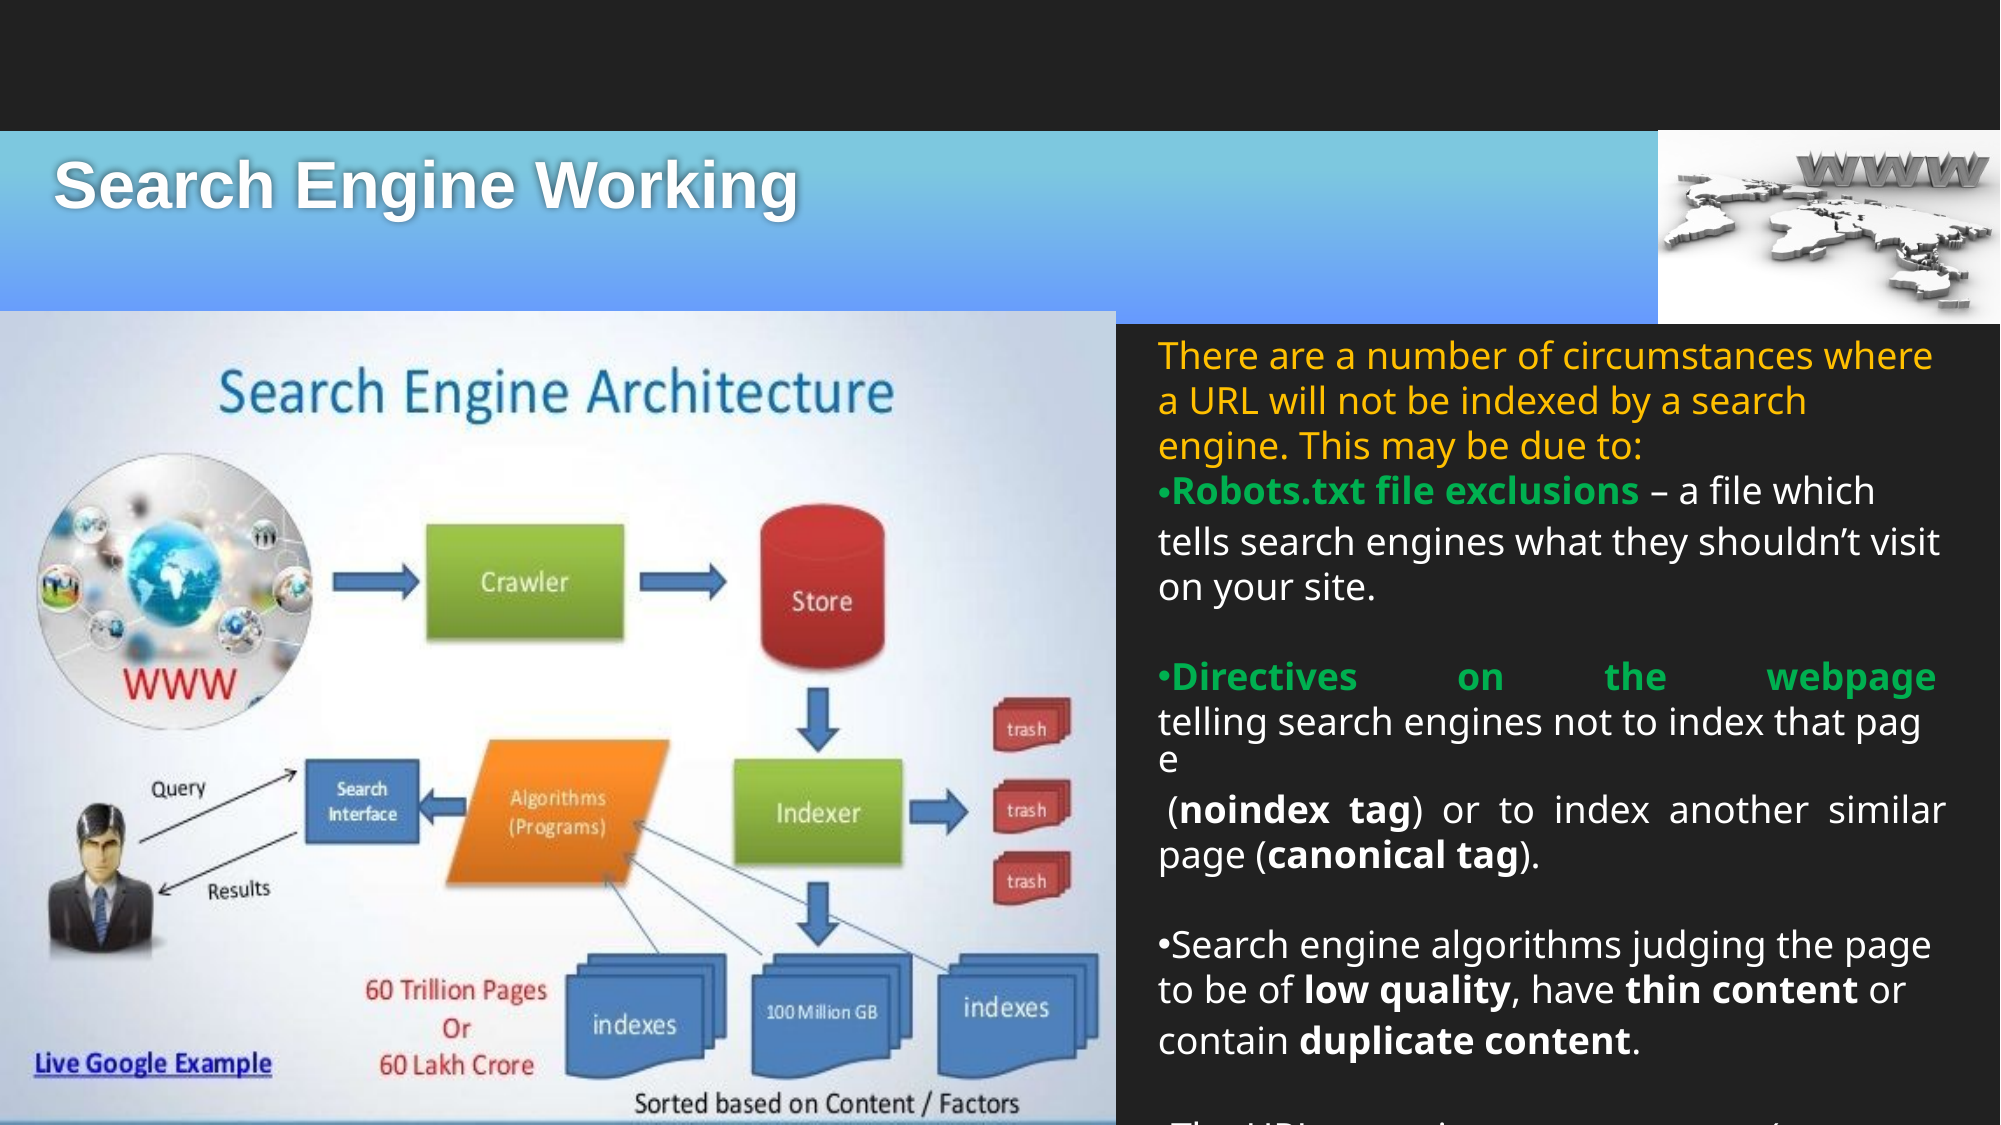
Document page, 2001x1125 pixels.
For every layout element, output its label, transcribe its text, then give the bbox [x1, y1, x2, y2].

picture [1658, 130, 2000, 324]
title Search Engine Working [38, 136, 1042, 230]
text_box There are a number of circumstances where a URL will not be indexed by a search engine. This may be due to: Robots.txt file exclusions – a file which tells search engines what they shouldn’t visit on your site. Directives on the webpage telling search engines not to index that page (noindex tag) or to index another similar page (canonical tag). Search engine algorithms judging the page to be of low quality, have thin content or contain duplicate content. The URL returning an error page (e.g. a 404 Not Found HTTP response code). [1143, 324, 1962, 1125]
picture [0, 311, 1116, 1125]
